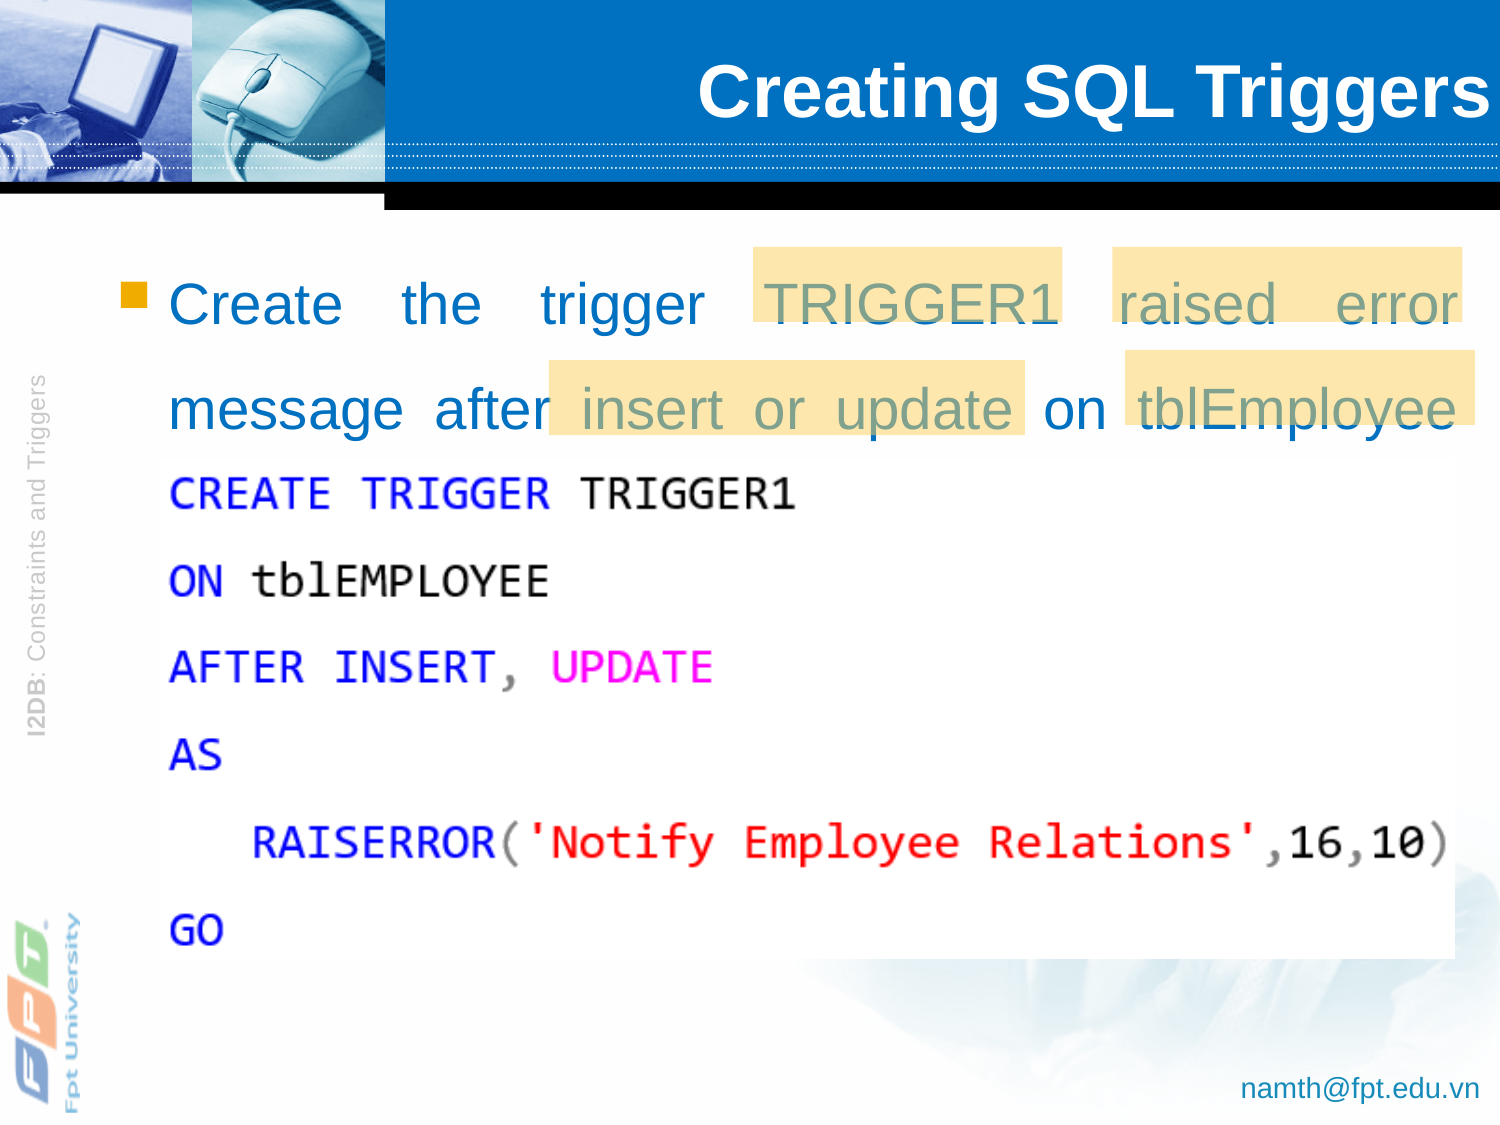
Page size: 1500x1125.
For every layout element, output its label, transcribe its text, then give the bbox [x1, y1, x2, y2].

text_box [1121, 346, 1479, 429]
title Creating SQL Triggers [387, 0, 1500, 175]
text_box [545, 356, 1029, 439]
text_box [1109, 243, 1466, 326]
picture [0, 0, 385, 181]
list Create the trigger TRIGGER1 raised error message after insert or update on tblEmployee table [87, 216, 1475, 1050]
text_box [749, 243, 1066, 326]
picture [0, 194, 1500, 1125]
